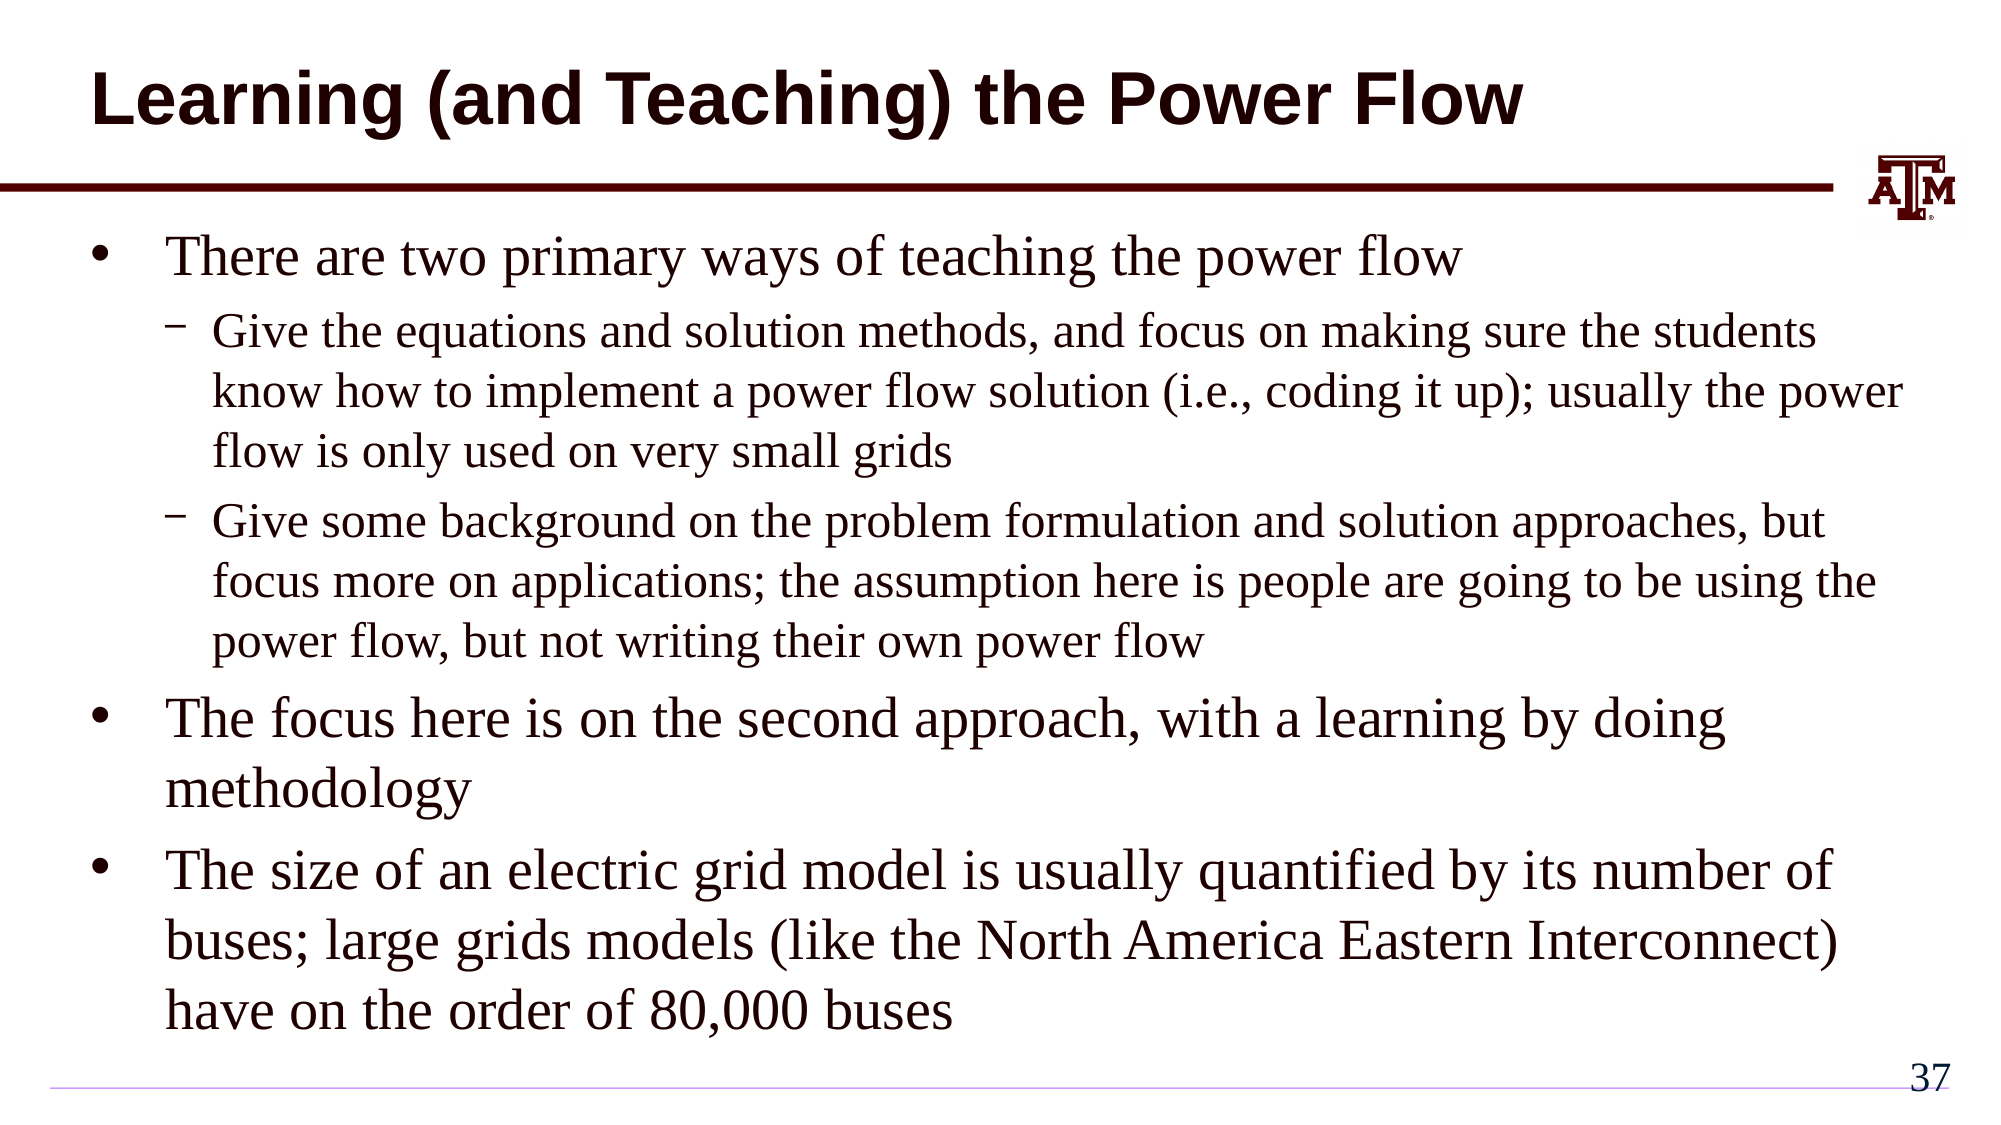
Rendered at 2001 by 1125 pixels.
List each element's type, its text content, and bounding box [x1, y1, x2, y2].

title Learning (and Teaching) the Power Flow [74, 12, 1909, 188]
picture [1856, 137, 1967, 238]
list There are two primary ways of teaching the power flow Give the equations and solution methods, and focus on making sure the students know how to implement a power flow solution (i.e., coding it up); usually the power flow is only used on very small grids Give some background on the problem formulation and solution approaches, but focus more on applications; the assumption here is people are going to be using the power flow, but not writing their own power flow The focus here is on the second approach, with a learning by doing methodology The size of an electric grid model is usually quantified by its number of buses; large grids models (like the North America Eastern Interconnect) have on the order of 80,000 buses [74, 209, 1929, 823]
slide_number 36 [1887, 1037, 1967, 1113]
